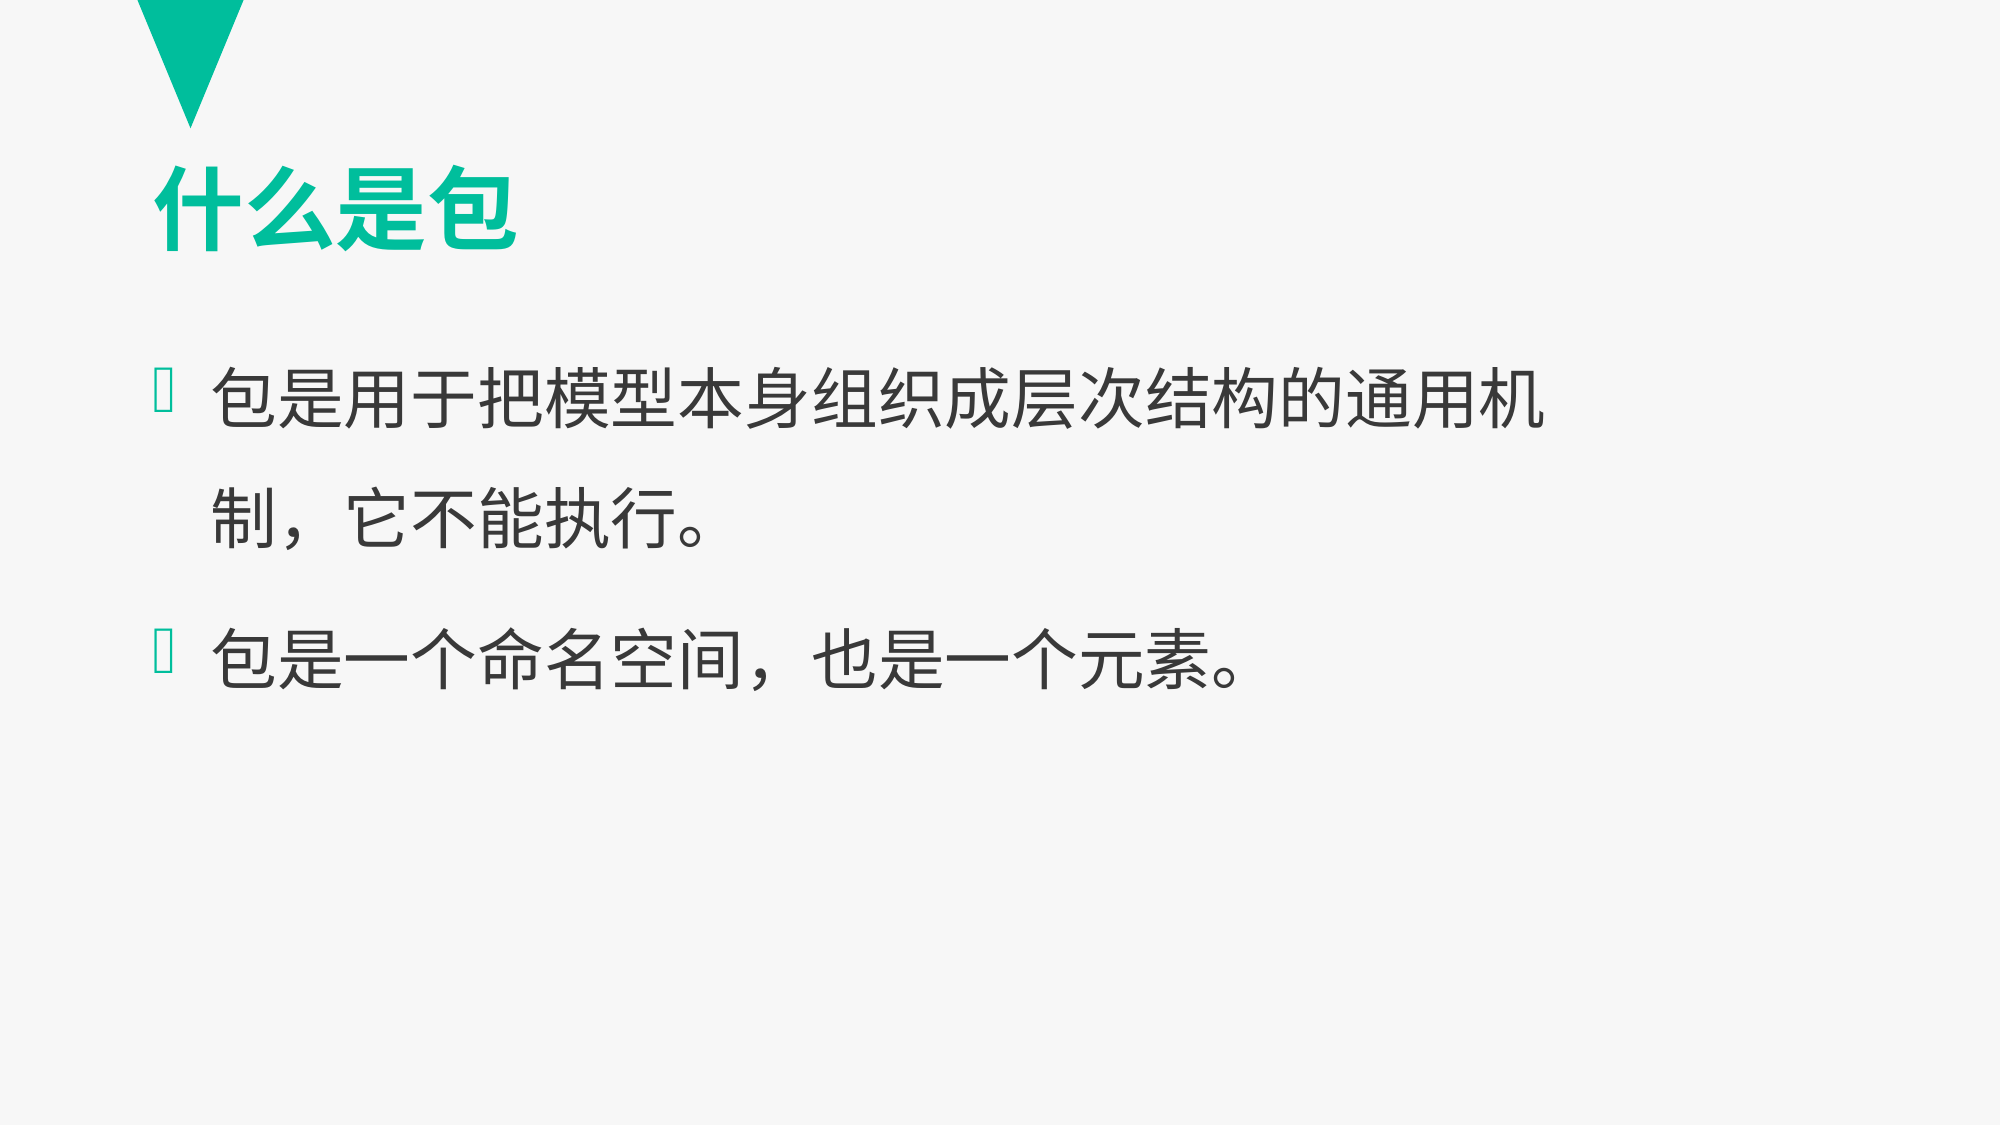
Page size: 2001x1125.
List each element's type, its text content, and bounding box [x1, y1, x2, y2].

title 什么是包 [137, 143, 1863, 285]
list 包是用于把模型本身组织成层次结构的通用机制，它不能执行。 包是一个命名空间，也是一个元素。 [137, 309, 1614, 858]
